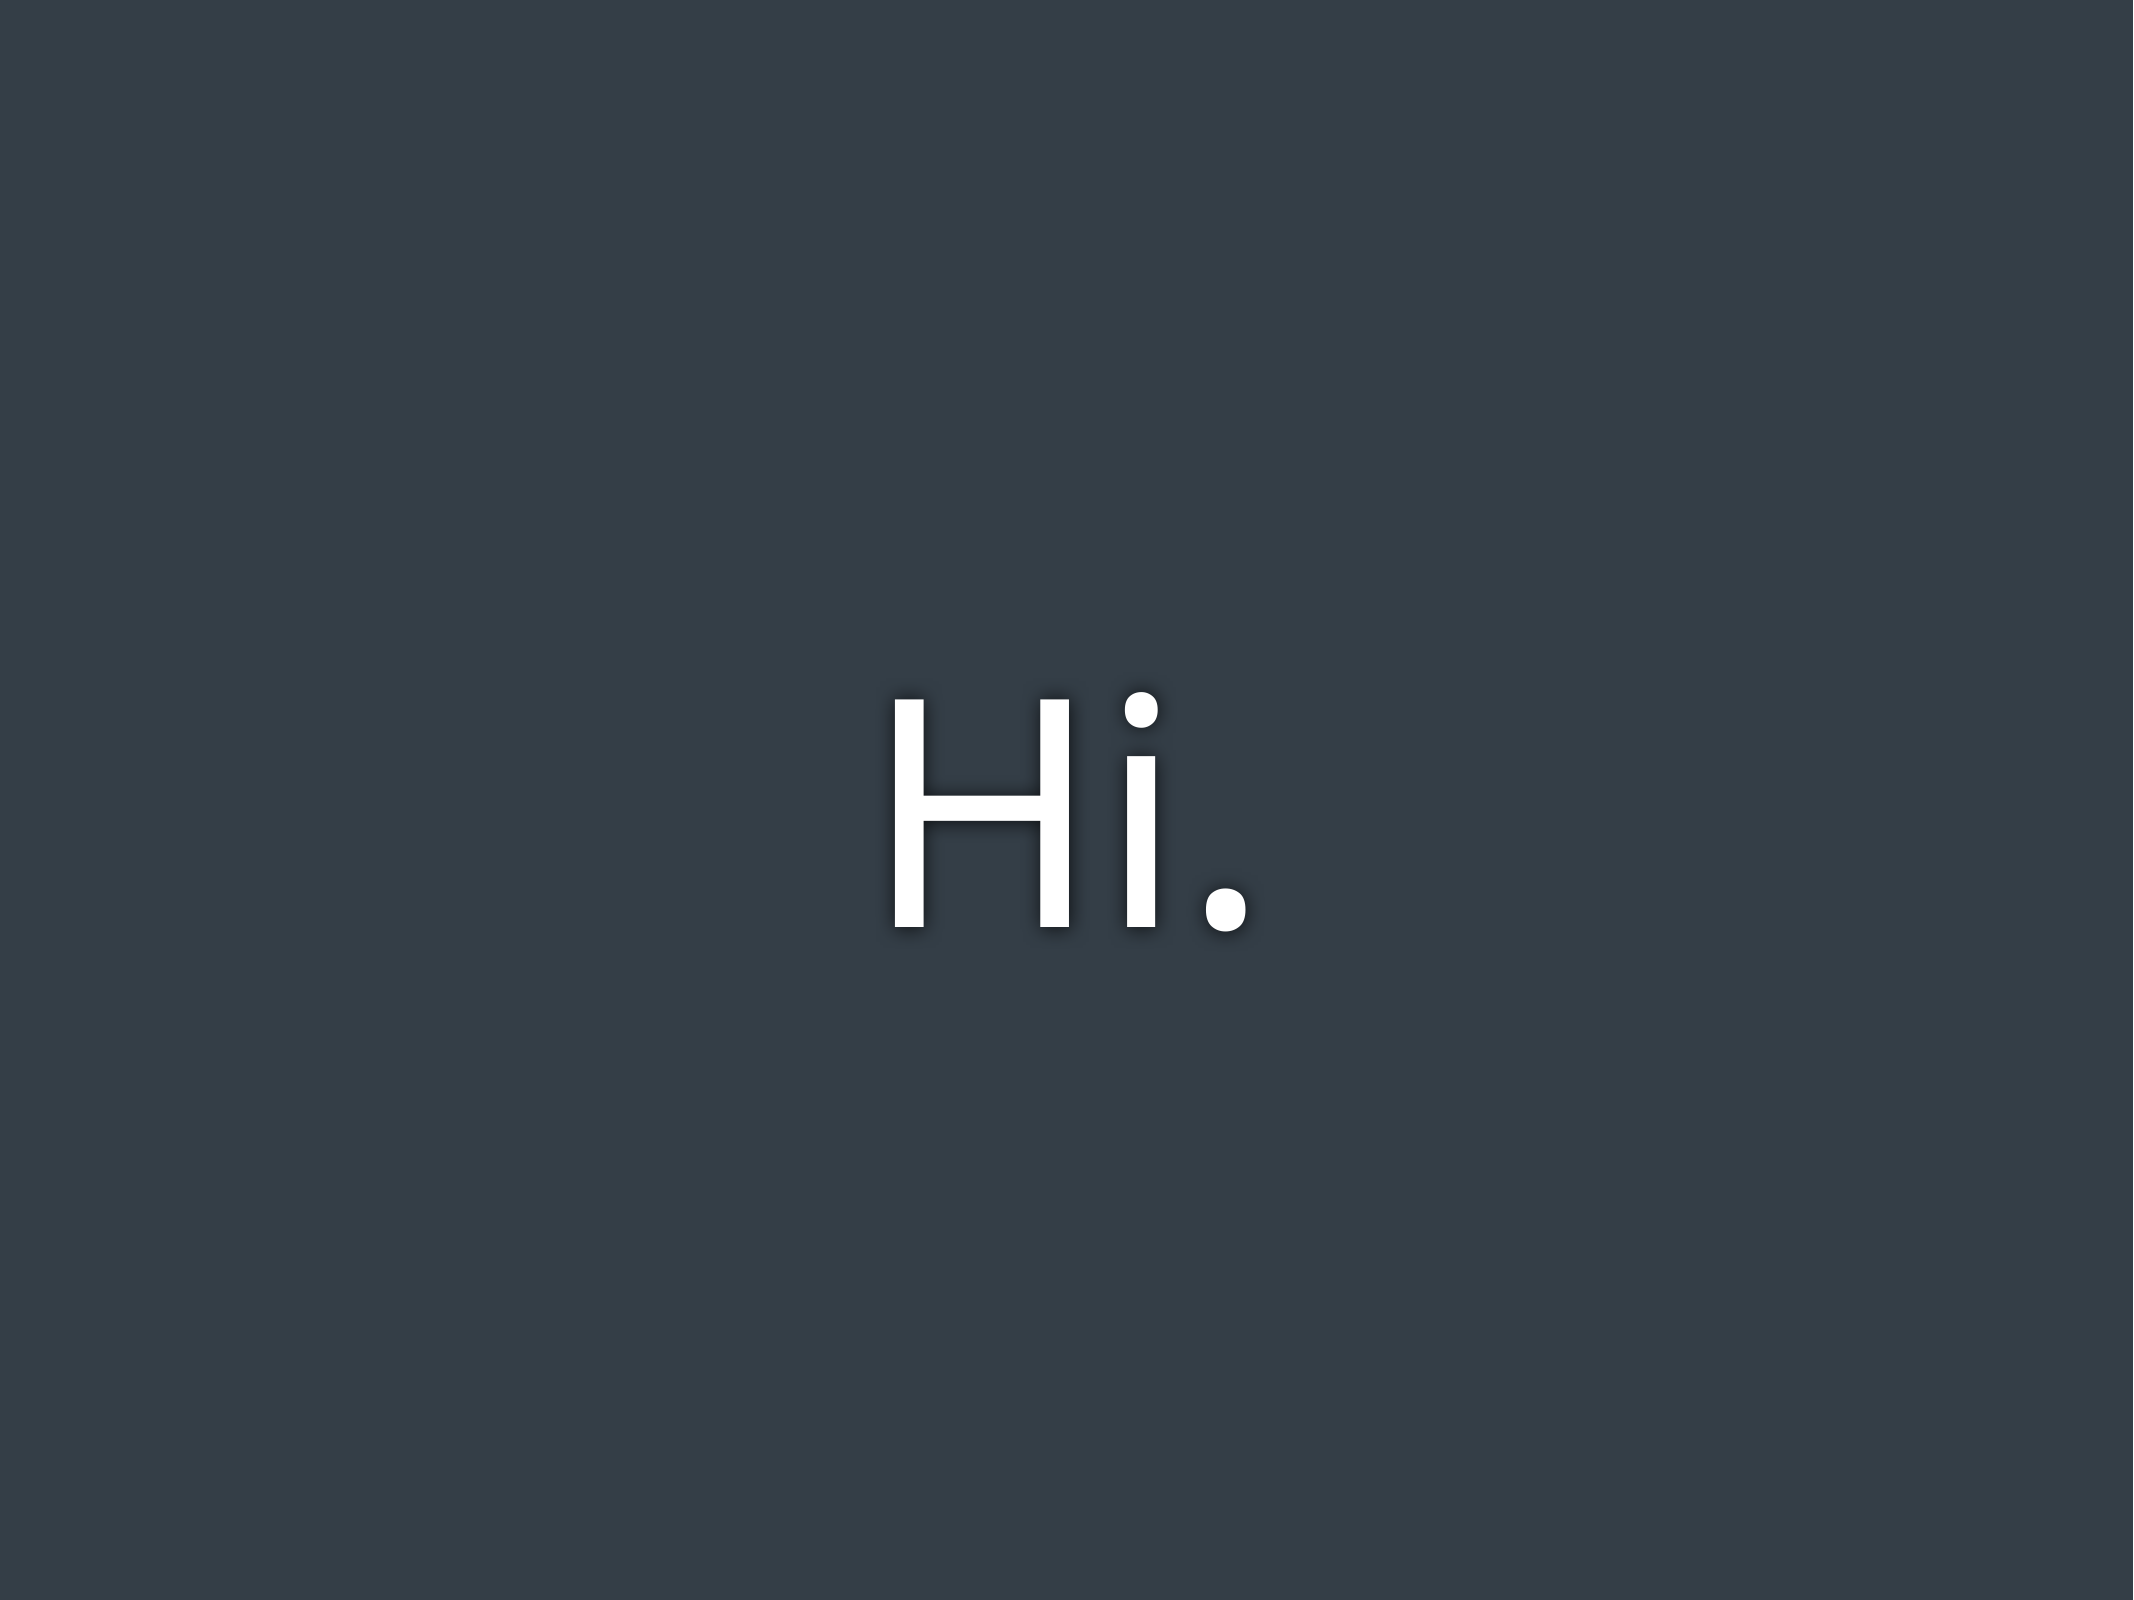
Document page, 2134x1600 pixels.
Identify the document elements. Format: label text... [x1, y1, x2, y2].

title Hi. [207, 599, 1926, 1001]
